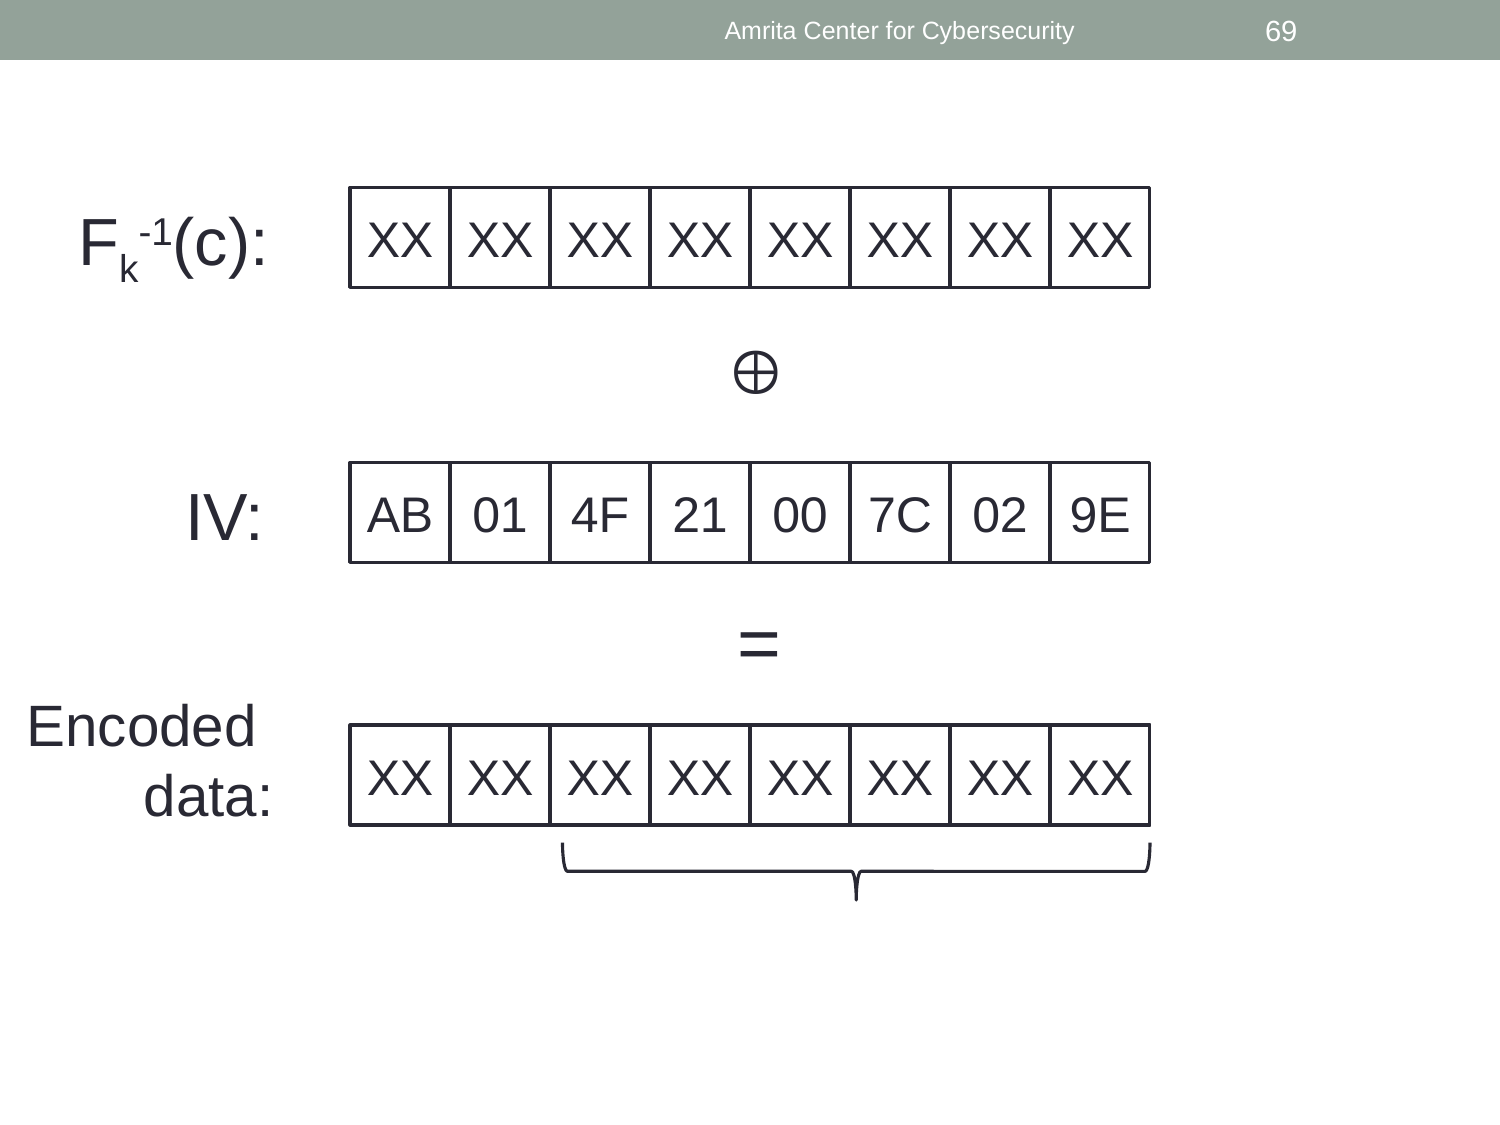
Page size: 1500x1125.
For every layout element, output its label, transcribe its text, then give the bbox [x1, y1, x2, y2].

text_box 01 [449, 462, 549, 563]
text_box XX [449, 187, 549, 288]
text_box XX [349, 187, 449, 288]
text_box IV: [170, 466, 279, 562]
text_box Fk-1(c): [63, 191, 284, 298]
text_box 00 [749, 462, 849, 563]
slide_number 69 [1250, 3, 1425, 57]
text_box XX [649, 187, 749, 288]
text_box XX [749, 187, 849, 288]
text_box XX [749, 724, 849, 826]
text_box XX [549, 724, 649, 826]
text_box AB [349, 462, 449, 563]
text_box XX [349, 724, 449, 826]
text_box XX [549, 187, 649, 288]
text_box XX [849, 724, 949, 826]
text_box 02 [949, 462, 1049, 563]
text_box XX [649, 724, 749, 826]
text_box XX [849, 187, 949, 288]
text_box XX [1049, 724, 1151, 826]
text_box XX [449, 724, 549, 826]
text_box XX [949, 724, 1049, 826]
text_box [561, 842, 1151, 901]
text_box 4F [549, 462, 649, 563]
footer Amrita Center for Cybersecurity [562, 3, 1238, 57]
text_box 9E [1049, 462, 1151, 563]
text_box 7C [849, 462, 949, 563]
text_box = [722, 587, 796, 693]
text_box XX [949, 187, 1049, 288]
text_box XX [1049, 187, 1151, 288]
text_box 21 [649, 462, 749, 563]
text_box Encoded data: [11, 680, 289, 836]
text_box  [711, 312, 801, 418]
